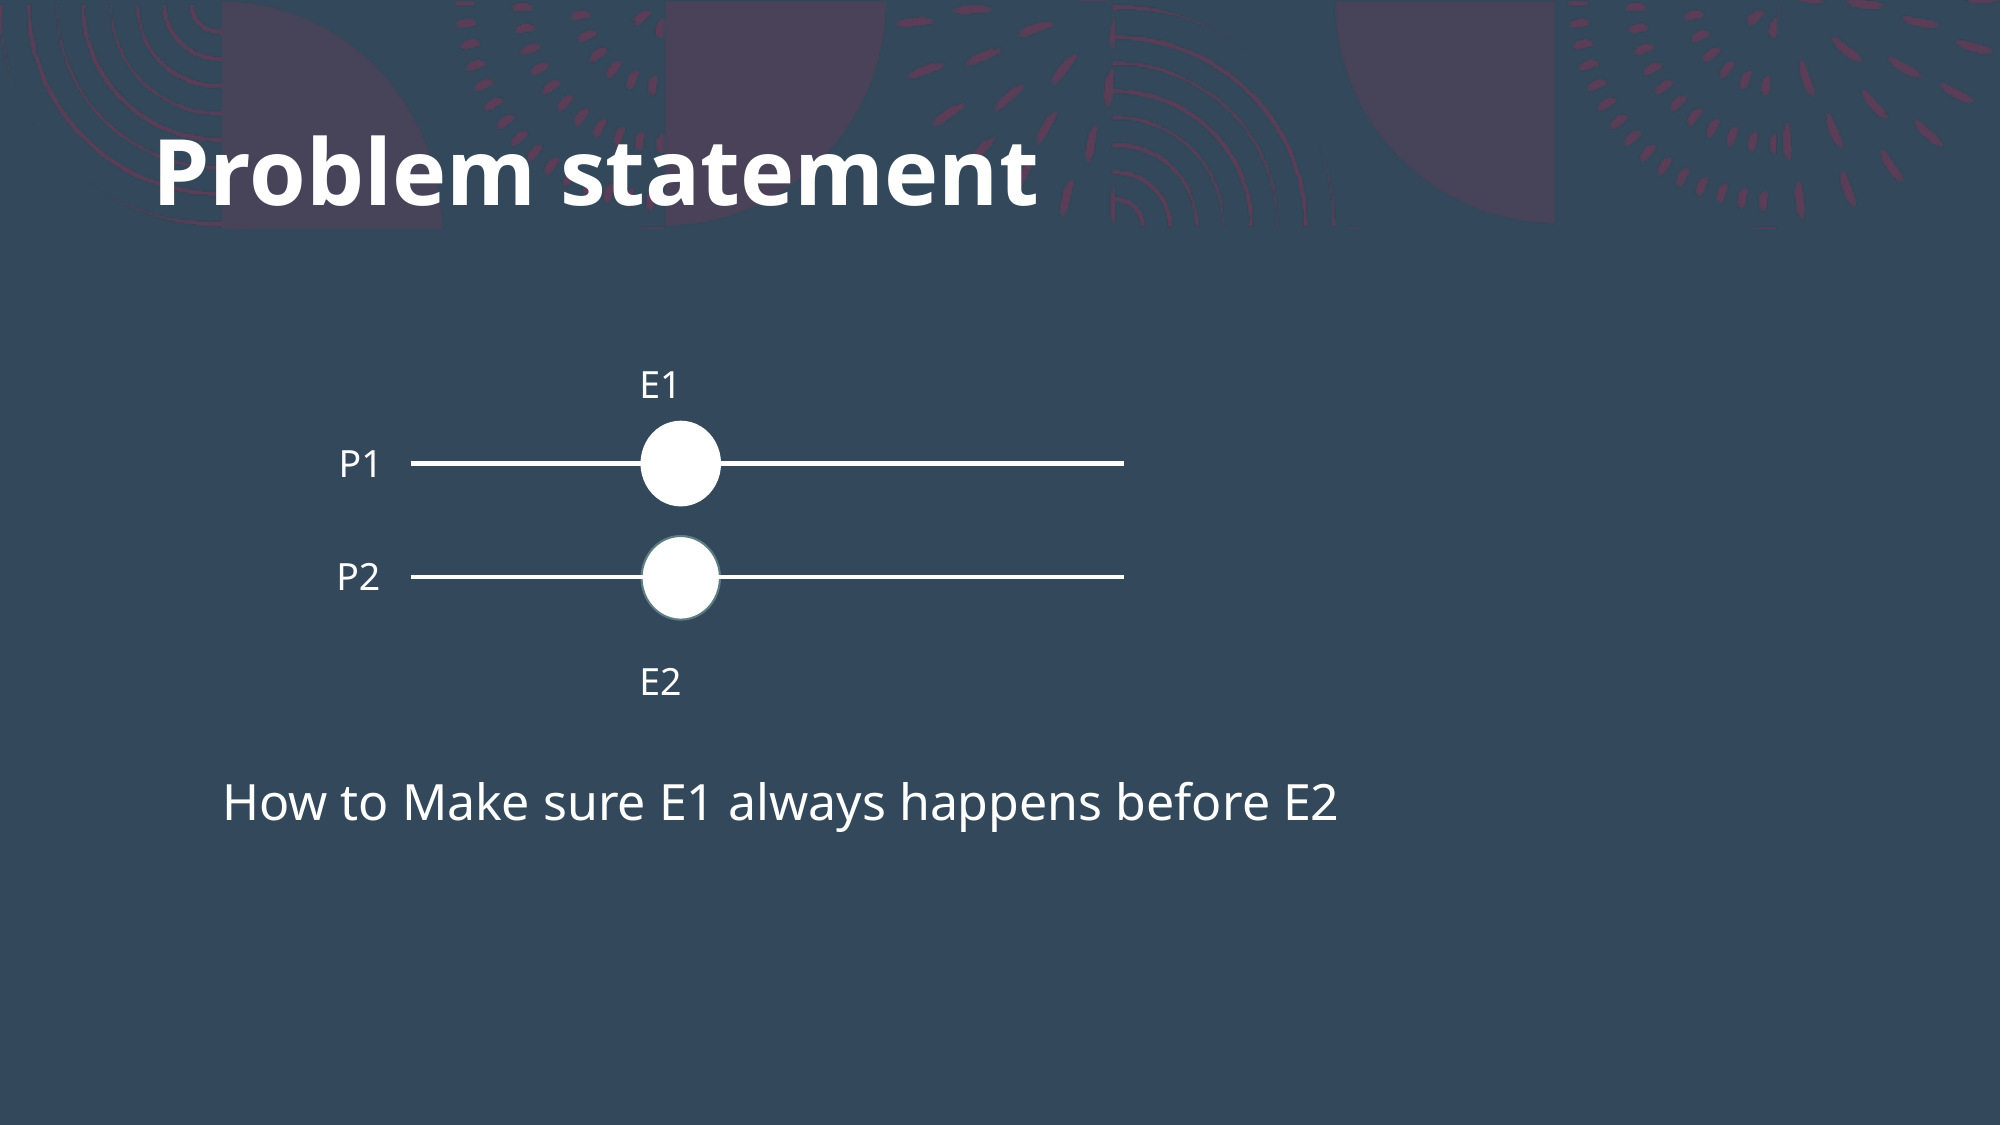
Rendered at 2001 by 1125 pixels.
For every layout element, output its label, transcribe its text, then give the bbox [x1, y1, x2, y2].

text_box P2 [321, 545, 434, 606]
text_box [640, 420, 721, 461]
text_box E1 [624, 353, 737, 414]
text_box [640, 466, 721, 507]
text_box P1 [323, 432, 437, 493]
text_box How to Make sure E1 always happens before E2 [207, 763, 1470, 838]
text_box [640, 534, 721, 575]
text_box [640, 579, 721, 621]
title Problem statement [137, 60, 1863, 278]
text_box E2 [624, 650, 737, 711]
